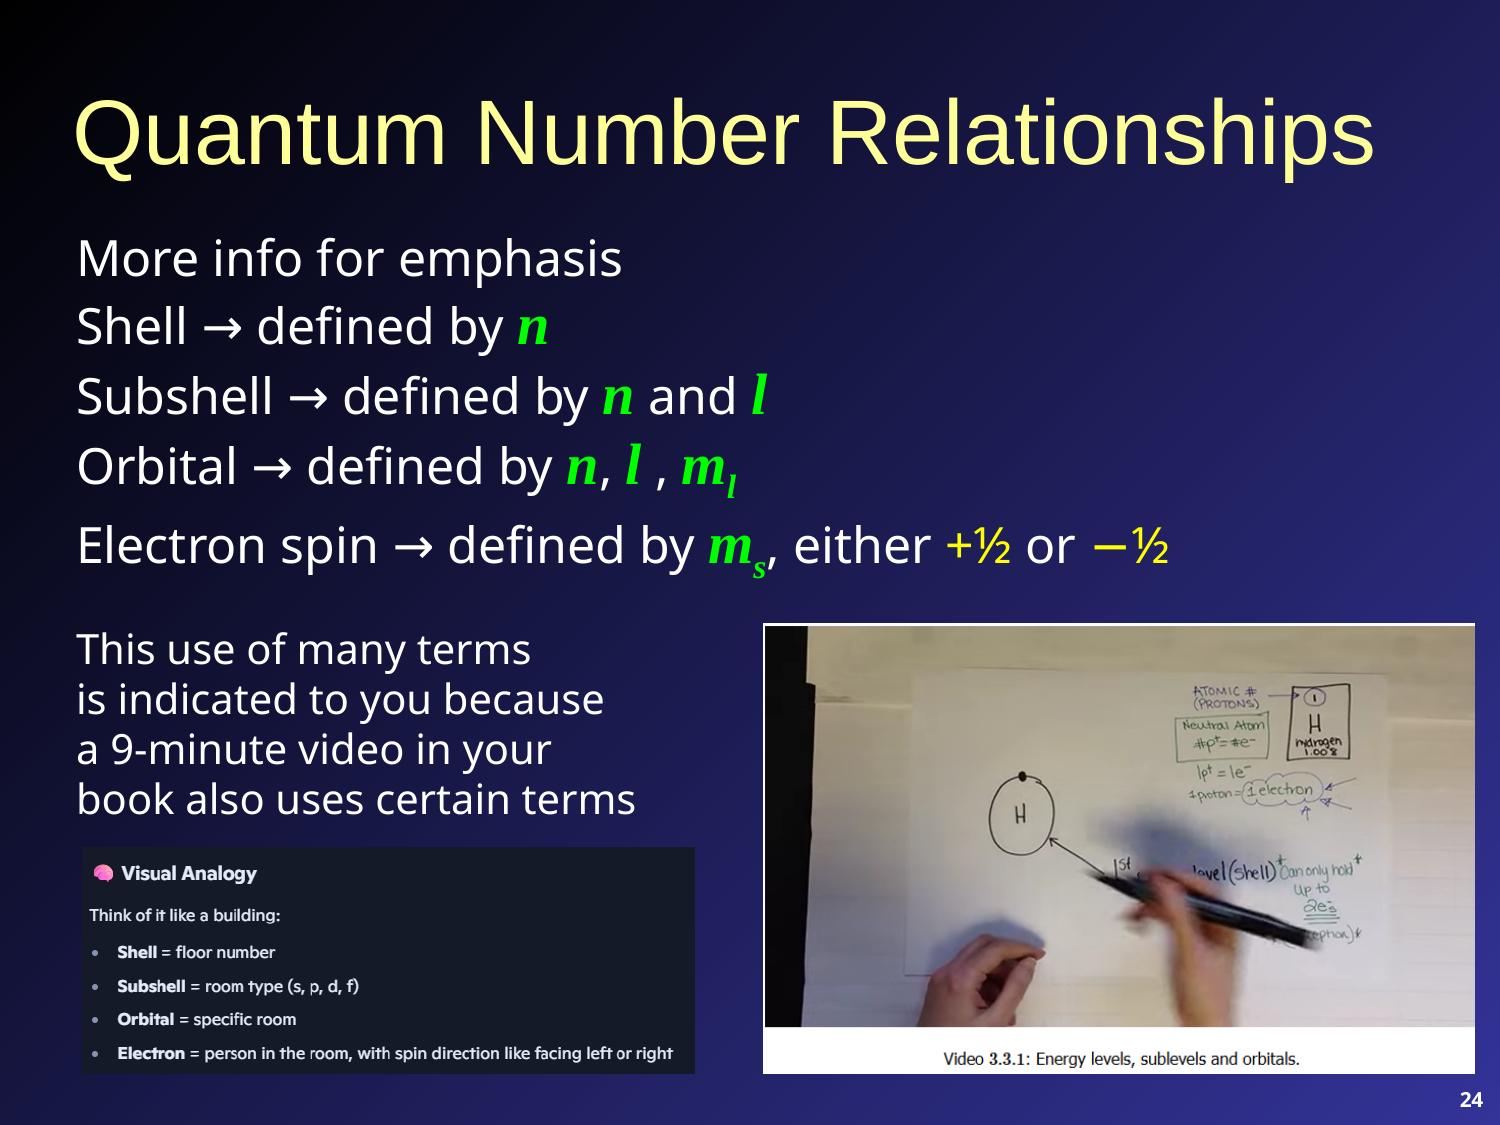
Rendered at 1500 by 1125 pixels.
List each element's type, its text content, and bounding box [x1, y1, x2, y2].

list More info for emphasis Shell → defined by n Subshell → defined by n and l Orbital → defined by n, l , ml Electron spin → defined by ms, either +½ or −½ This use of many terms is indicated to you because a 9-minute video in your book also uses certain terms [60, 218, 1438, 1075]
slide_number 24 [1438, 1074, 1499, 1125]
title Quantum Number Relationships [57, 59, 1440, 197]
picture [763, 623, 1475, 1075]
picture [82, 847, 695, 1075]
